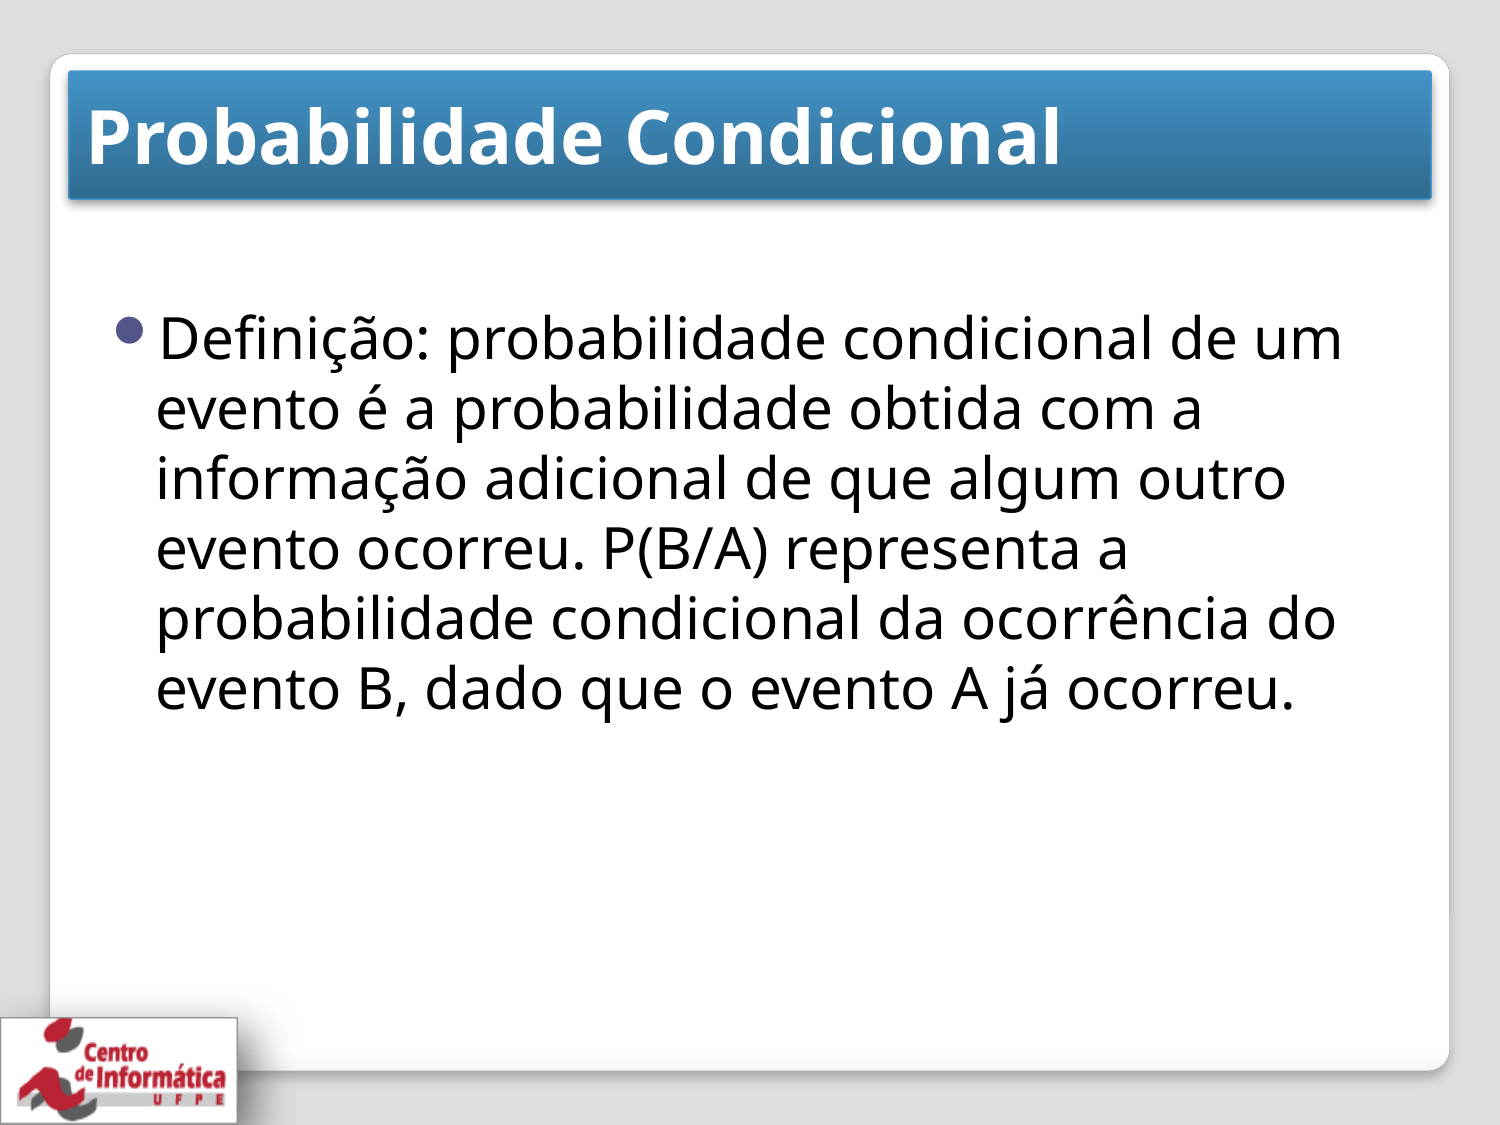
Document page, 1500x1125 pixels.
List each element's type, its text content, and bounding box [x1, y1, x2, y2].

picture [0, 1017, 238, 1125]
title Probabilidade Condicional [70, 70, 1430, 200]
list Definição: probabilidade condicional de um evento é a probabilidade obtida com a informação adicional de que algum outro evento ocorreu. P(B/A) representa a probabilidade condicional da ocorrência do evento B, dado que o evento A já ocorreu. [81, 210, 1425, 1032]
